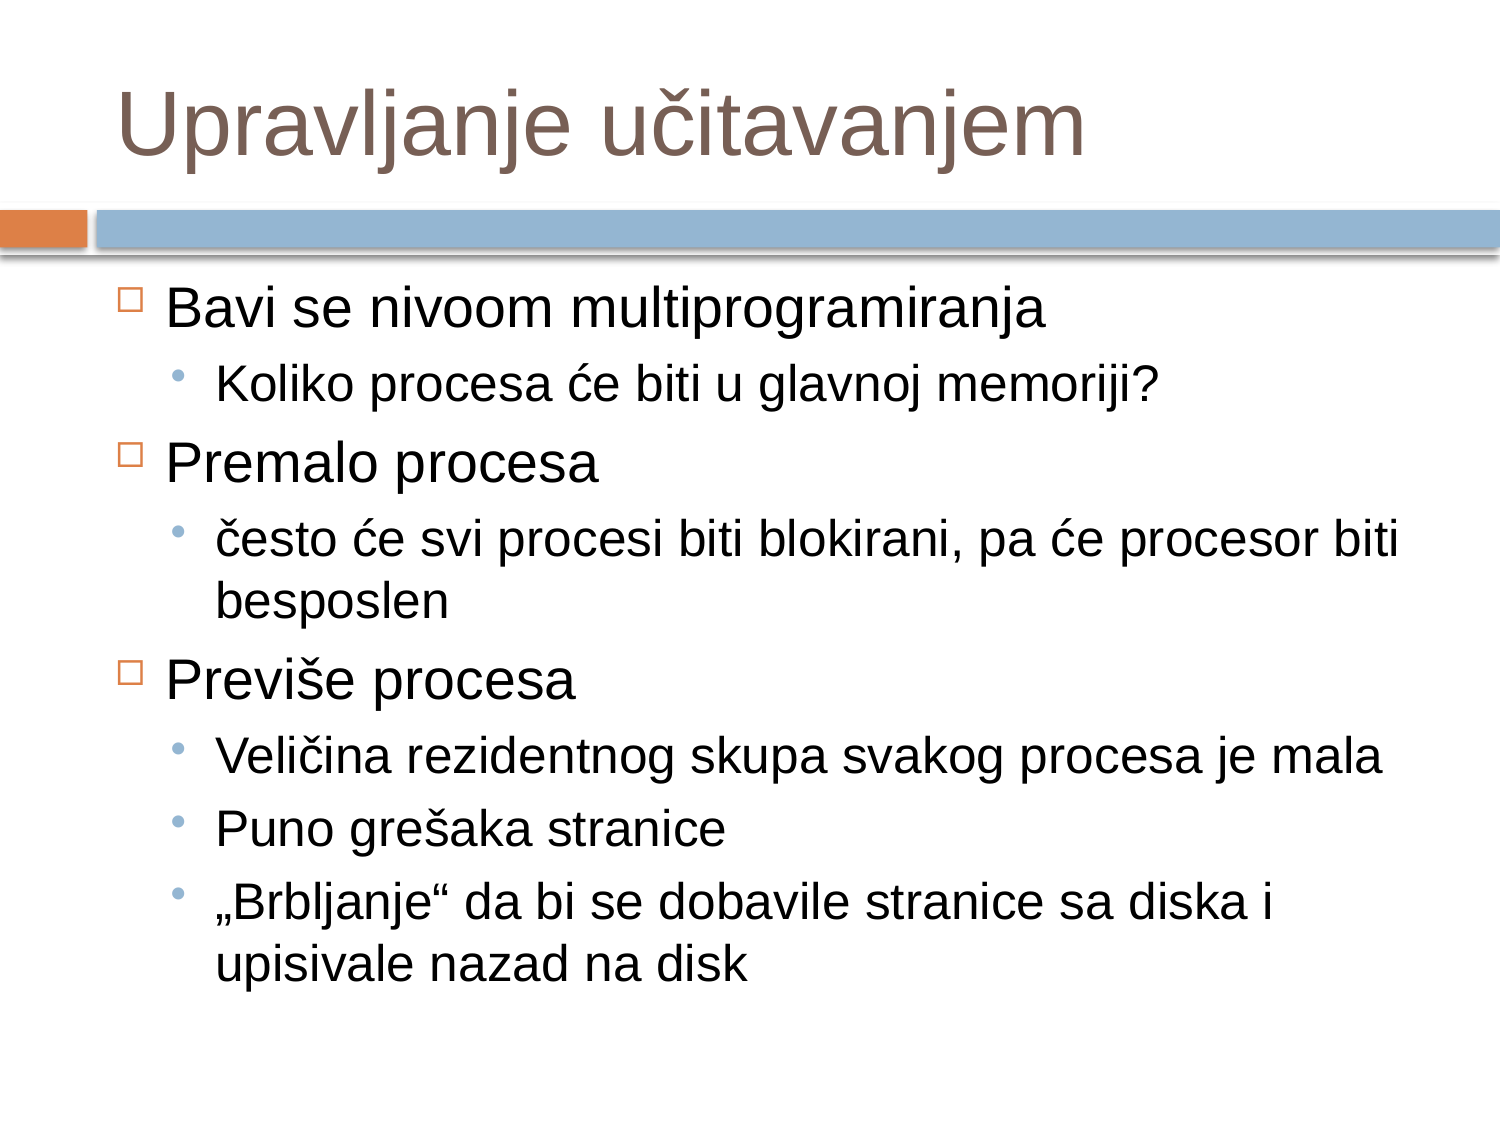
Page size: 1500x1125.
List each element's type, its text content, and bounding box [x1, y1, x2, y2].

title Upravljanje učitavanjem [100, 37, 1438, 200]
list Bavi se nivoom multiprogramiranja Koliko procesa će biti u glavnoj memoriji? Premalo procesa često će svi procesi biti blokirani, pa će procesor biti besposlen Previše procesa Veličina rezidentnog skupa svakog procesa je mala Puno grešaka stranice „Brbljanje“ da bi se dobavile stranice sa diska i upisivale nazad na disk [100, 262, 1475, 1000]
